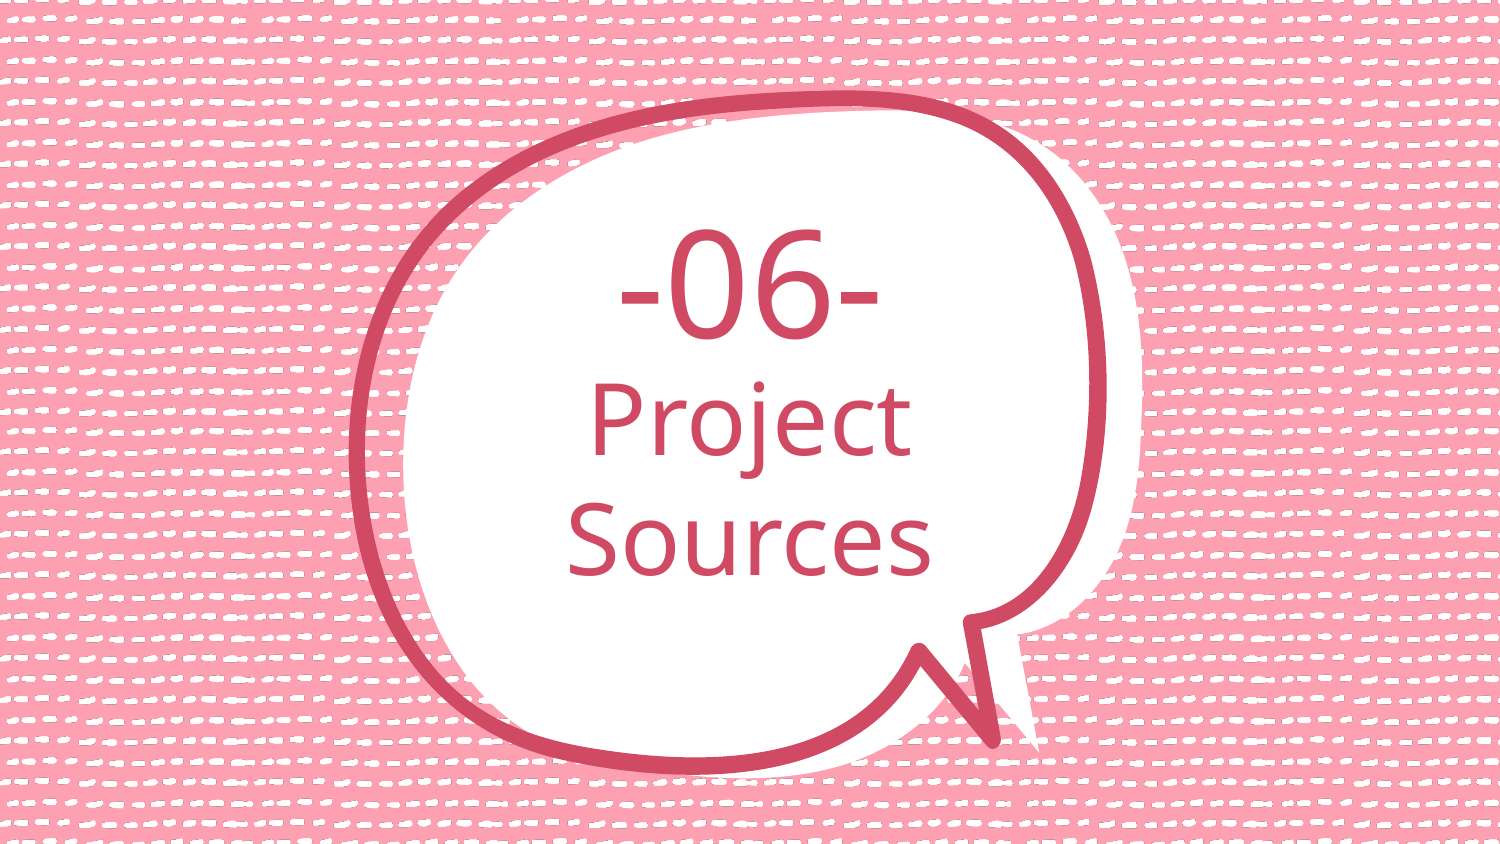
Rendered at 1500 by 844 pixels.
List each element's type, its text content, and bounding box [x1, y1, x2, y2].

picture [0, 0, 1500, 844]
title -06- [463, 173, 1037, 361]
title Project Sources [430, 324, 1070, 611]
